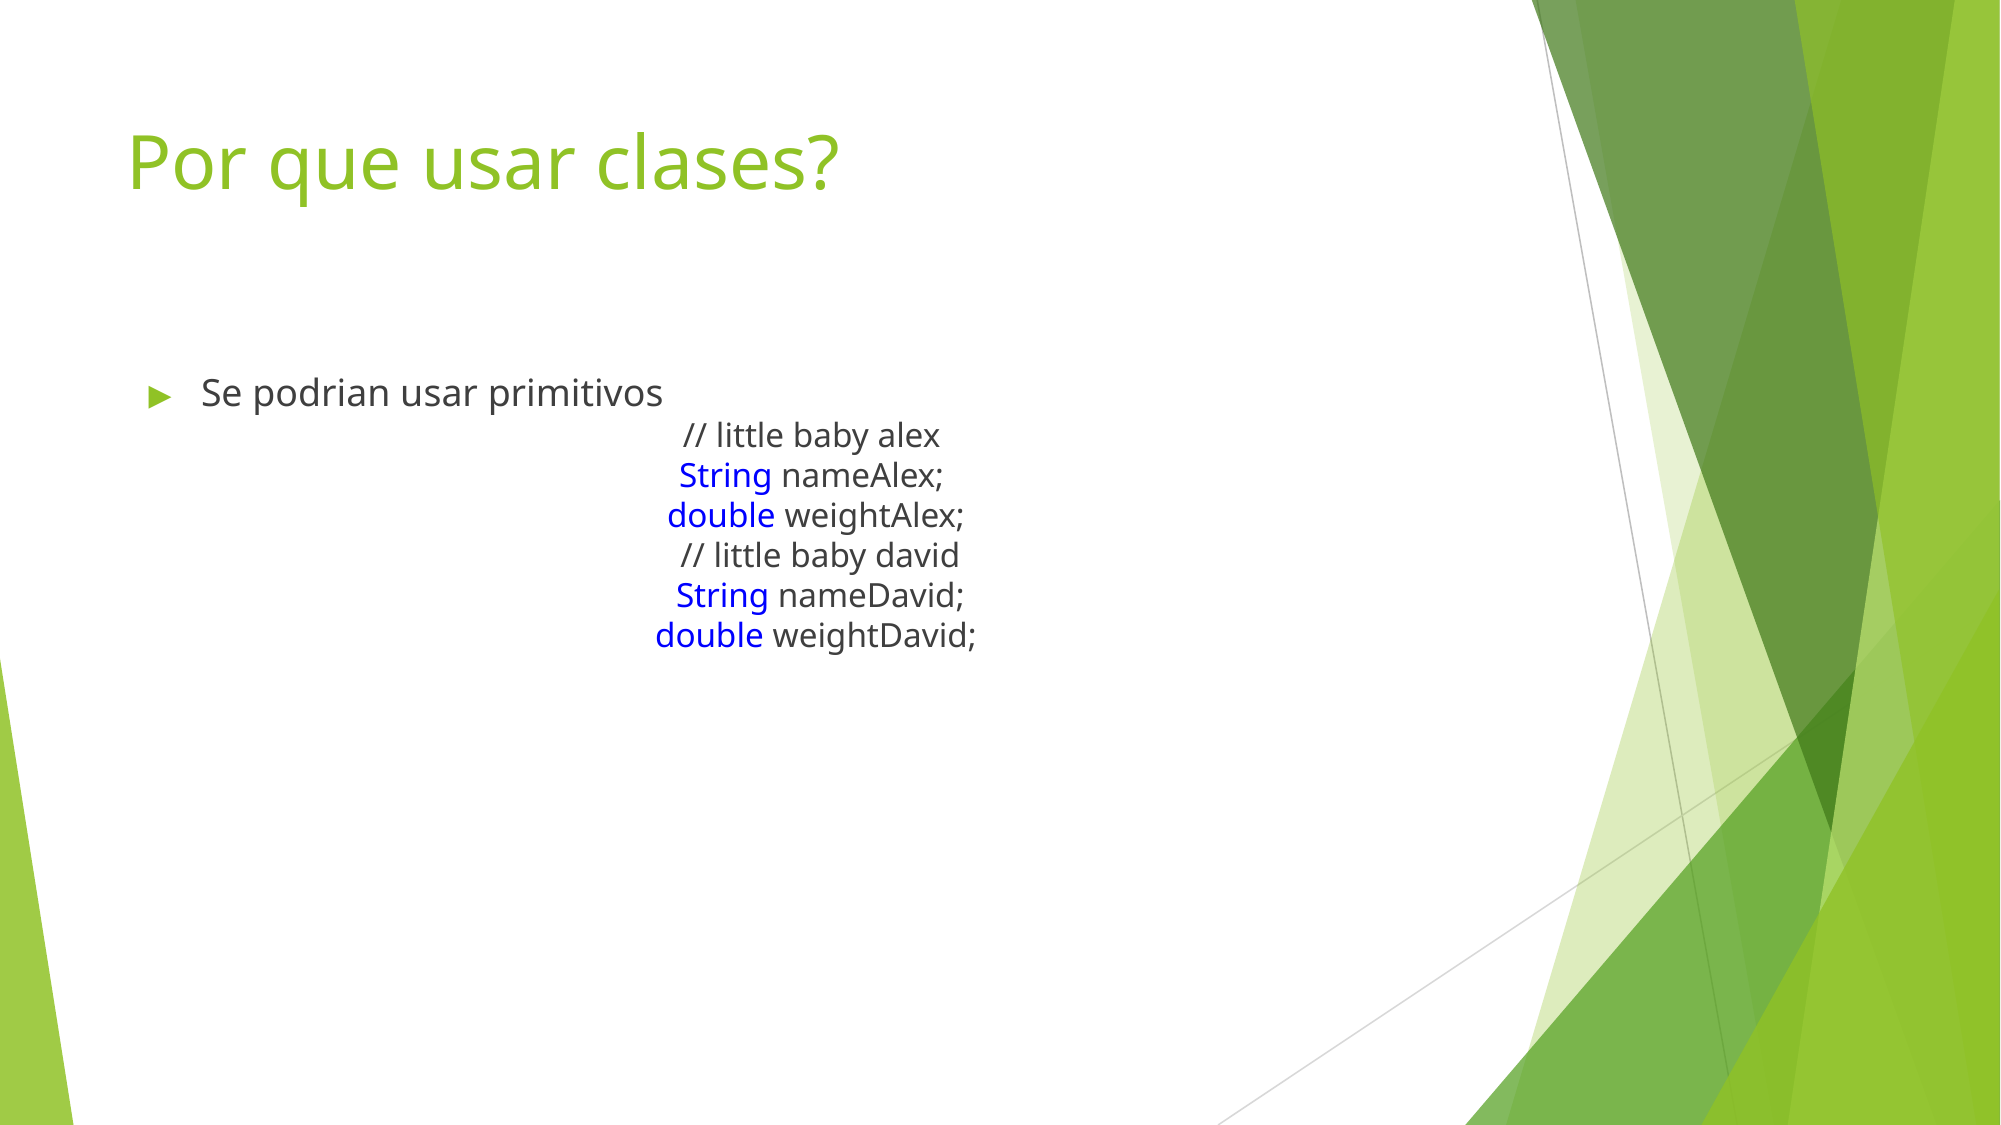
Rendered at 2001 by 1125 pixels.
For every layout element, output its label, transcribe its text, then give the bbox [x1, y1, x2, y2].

list Se podrian usar primitivos // little baby alex String nameAlex; double weightAlex; // little baby david String nameDavid; double weightDavid; [111, 354, 1522, 992]
title Por que usar clases? [111, 99, 1522, 317]
